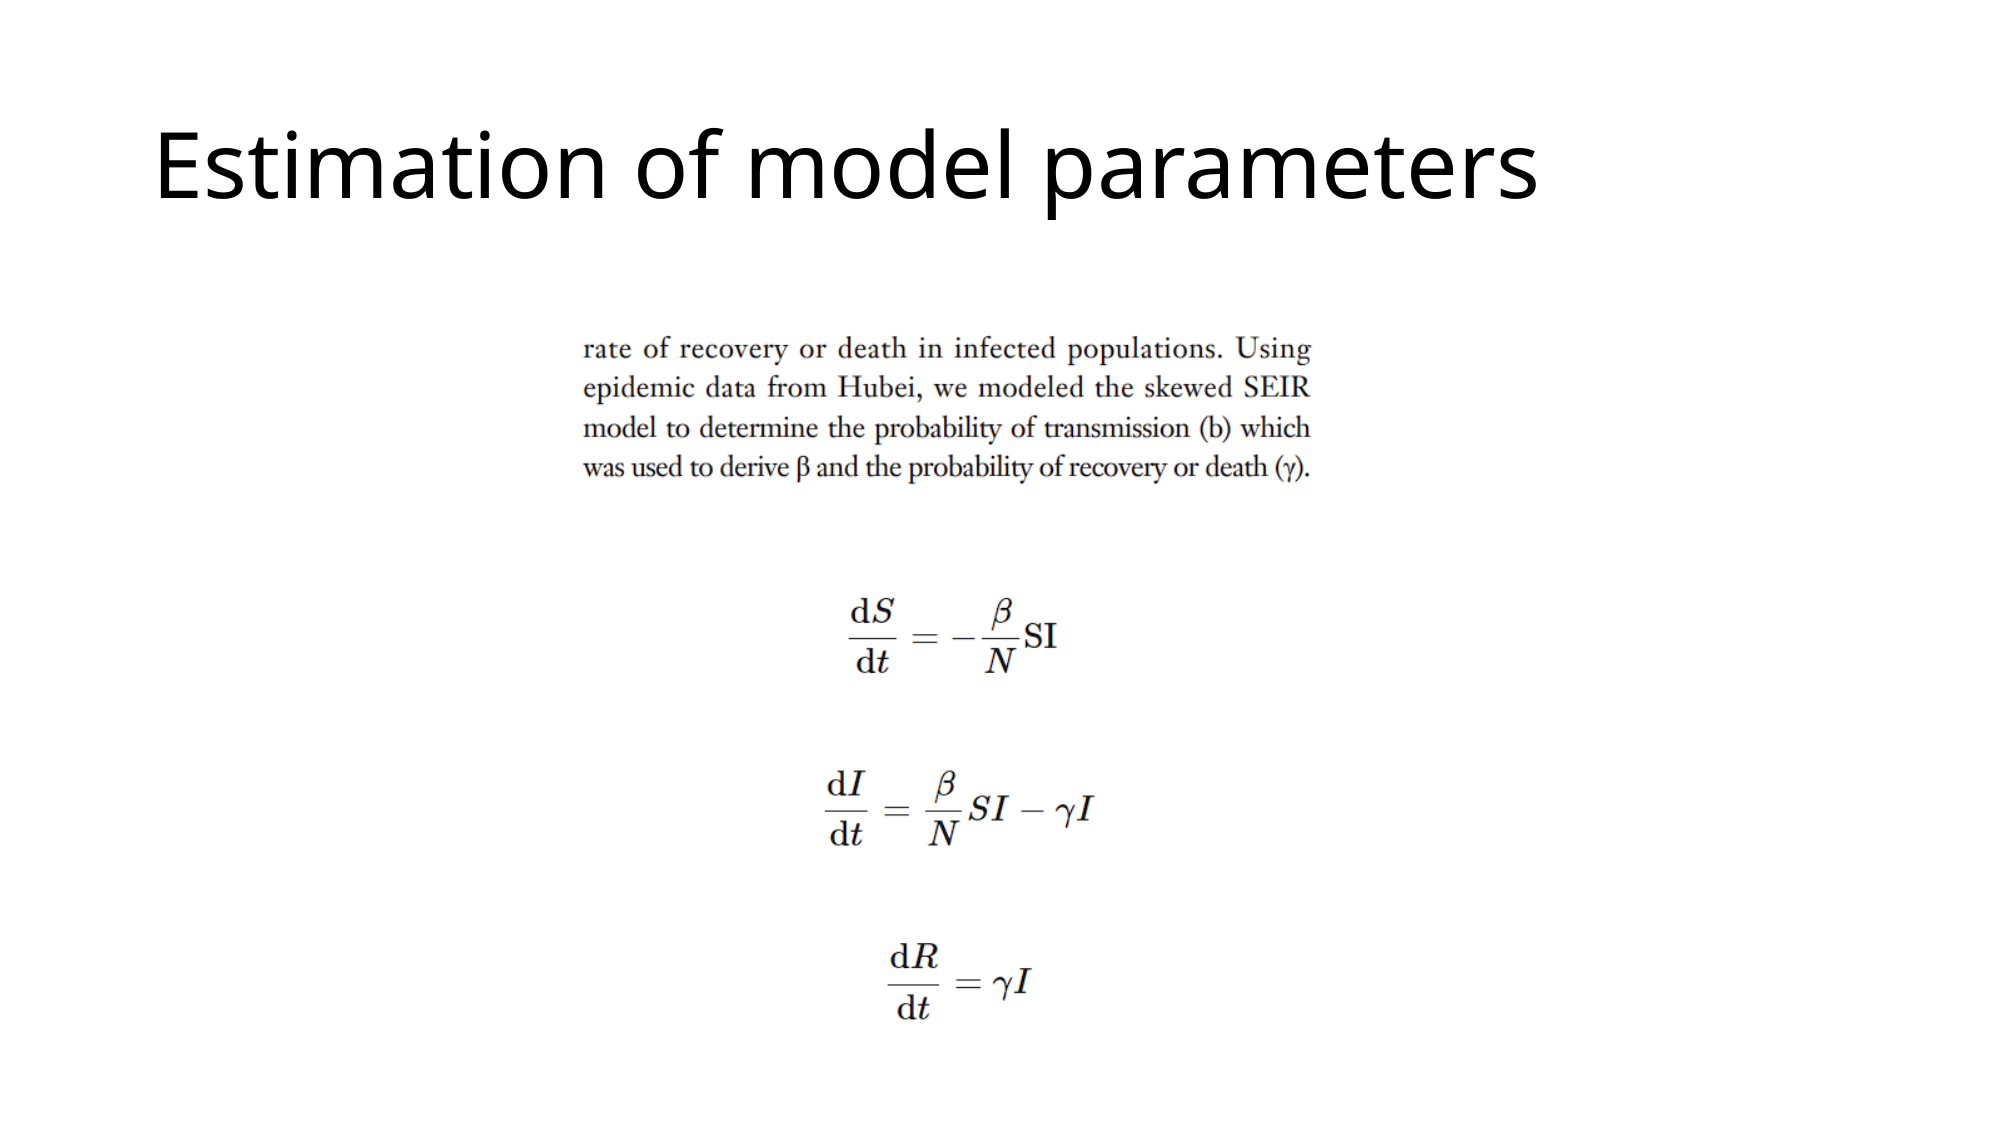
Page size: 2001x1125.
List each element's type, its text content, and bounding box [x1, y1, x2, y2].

picture [766, 548, 1125, 1053]
picture [574, 330, 1316, 490]
title Estimation of model parameters [137, 59, 1863, 278]
